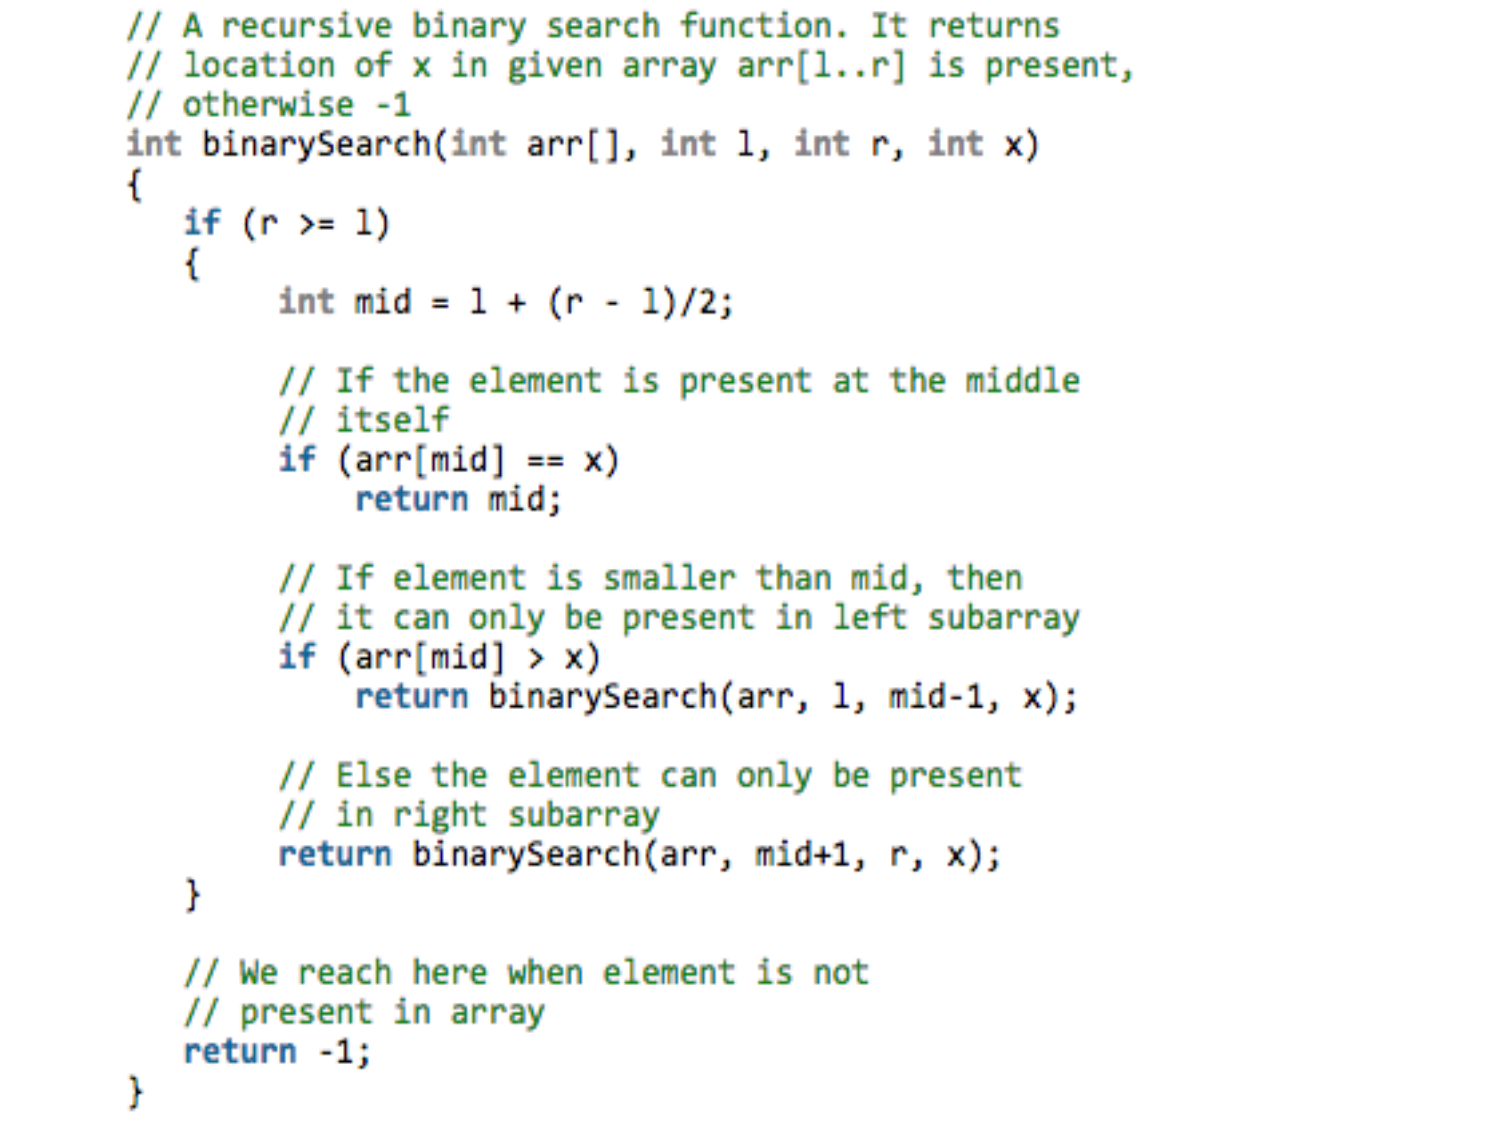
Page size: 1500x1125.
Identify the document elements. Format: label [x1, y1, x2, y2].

picture [99, 0, 1355, 1125]
